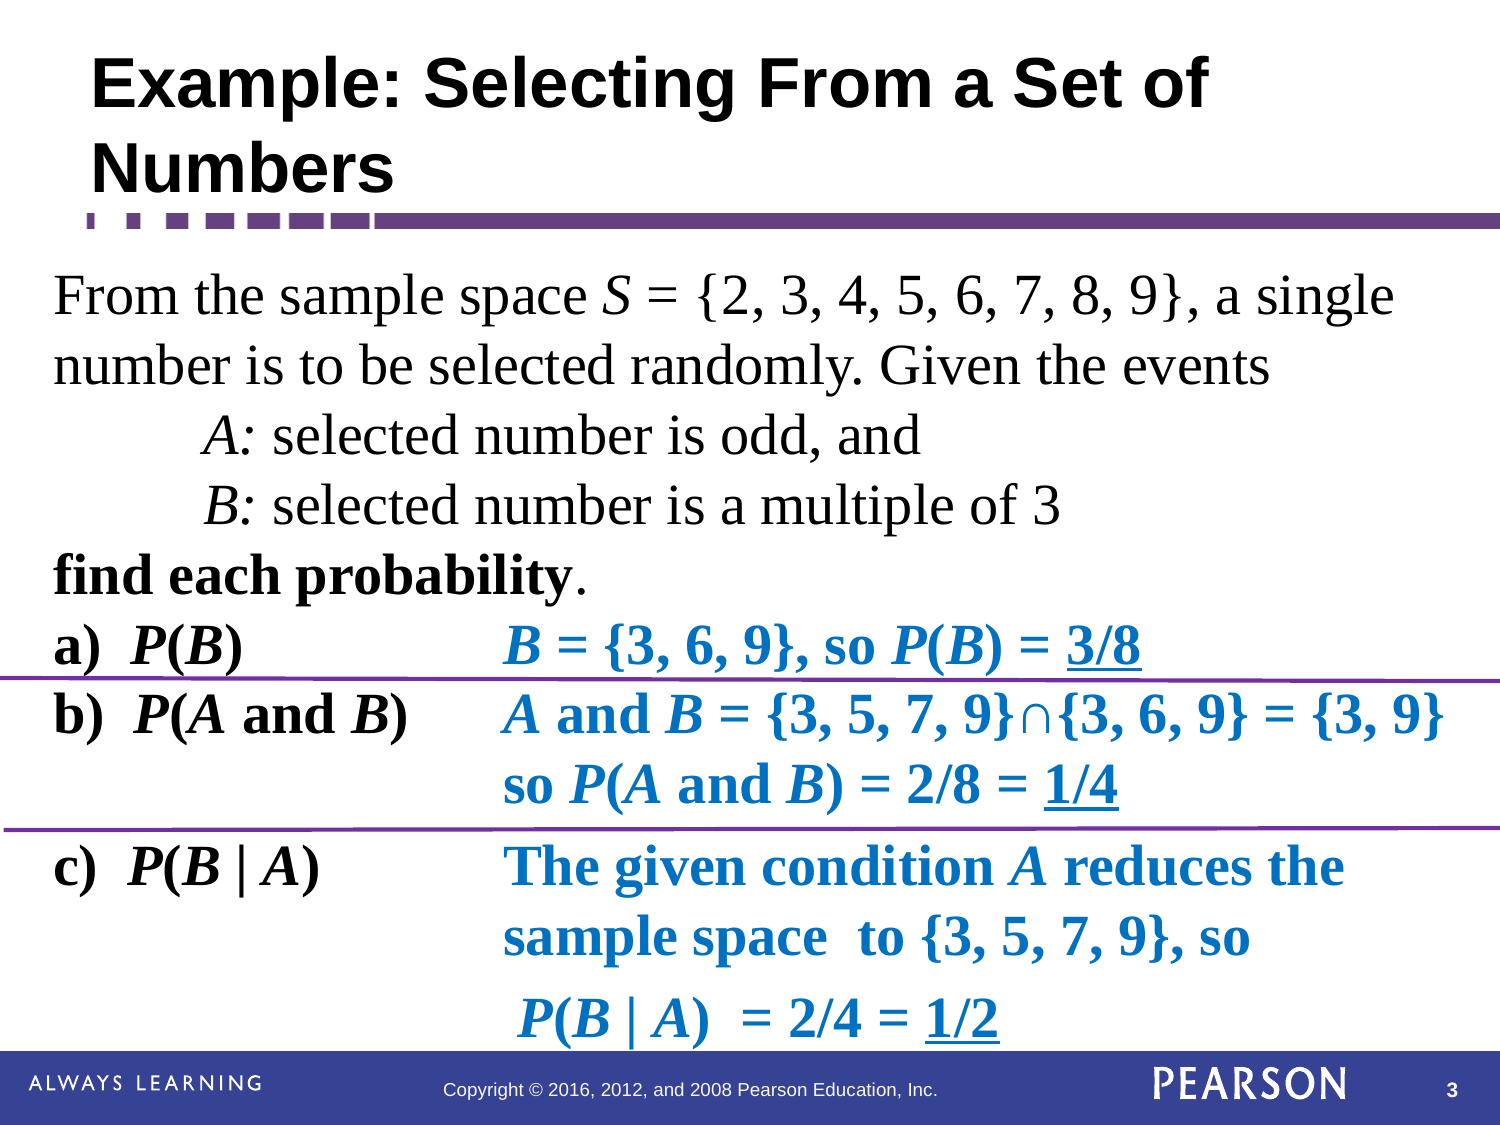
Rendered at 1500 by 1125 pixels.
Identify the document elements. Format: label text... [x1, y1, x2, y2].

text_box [3, 827, 1500, 831]
picture [60, 213, 1500, 229]
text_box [0, 677, 1500, 682]
text_box From the sample space S = {2, 3, 4, 5, 6, 7, 8, 9}, a single number is to be selected randomly. Given the events A: selected number is odd, and B: selected number is a multiple of 3 find each probability. a) P(B) B = {3, 6, 9}, so P(B) = 3/8 b) P(A and B) A and B = {3, 5, 7, 9}∩{3, 6, 9} = {3, 9} so P(A and B) = 2/8 = 1/4 c) P(B | A) The given condition A reduces the sample space to {3, 5, 7, 9}, so P(B | A) = 2/4 = 1/2 [38, 840, 1479, 1057]
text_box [493, 299, 644, 362]
text_box From the sample space S = {2, 3, 4, 5, 6, 7, 8, 9}, a single number is to be selected randomly. Given the events A: selected number is odd, and B: selected number is a multiple of 3 find each probability. a) P(B) B = {3, 6, 9}, so P(B) = 3/8 b) P(A and B) A and B = {3, 5, 7, 9}∩{3, 6, 9} = {3, 9} so P(A and B) = 2/8 = 1/4 c) P(B | A) The given condition A reduces the sample space to {3, 5, 7, 9}, so P(B | A) = 2/4 = 1/2 [38, 690, 1479, 826]
title Example: Selecting From a Set of Numbers [75, 27, 1425, 215]
text_box From the sample space S = {2, 3, 4, 5, 6, 7, 8, 9}, a single number is to be selected randomly. Given the events A: selected number is odd, and B: selected number is a multiple of 3 find each probability. a) P(B) B = {3, 6, 9}, so P(B) = 3/8 b) P(A and B) A and B = {3, 5, 7, 9}∩{3, 6, 9} = {3, 9} so P(A and B) = 2/8 = 1/4 c) P(B | A) The given condition A reduces the sample space to {3, 5, 7, 9}, so P(B | A) = 2/4 = 1/2 [38, 248, 1479, 676]
